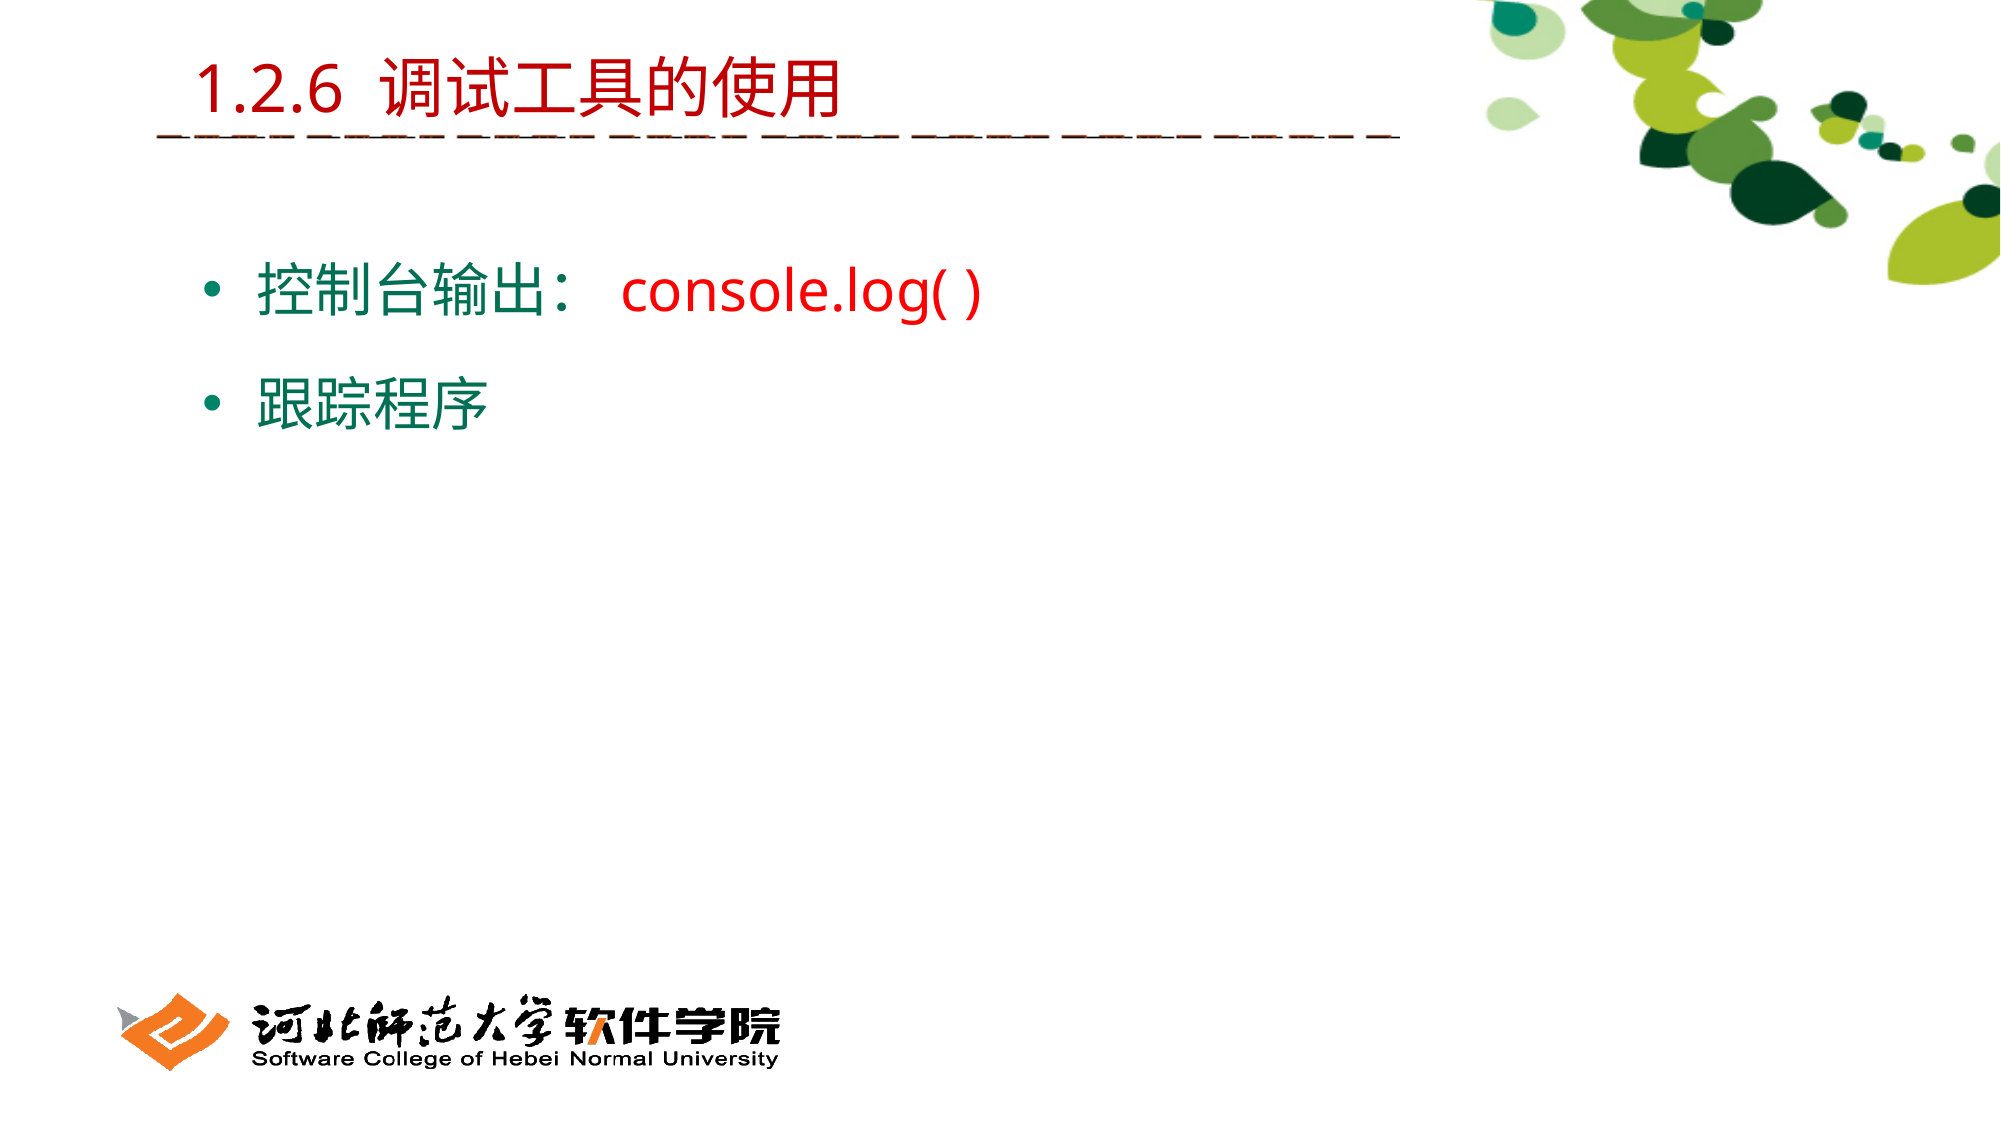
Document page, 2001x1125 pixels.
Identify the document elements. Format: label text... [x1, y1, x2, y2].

picture [0, 0, 2001, 1125]
list 1.2.6 调试工具的使用 [178, 38, 1523, 120]
list 控制台输出：console.log( ) 跟踪程序 [187, 210, 1782, 973]
